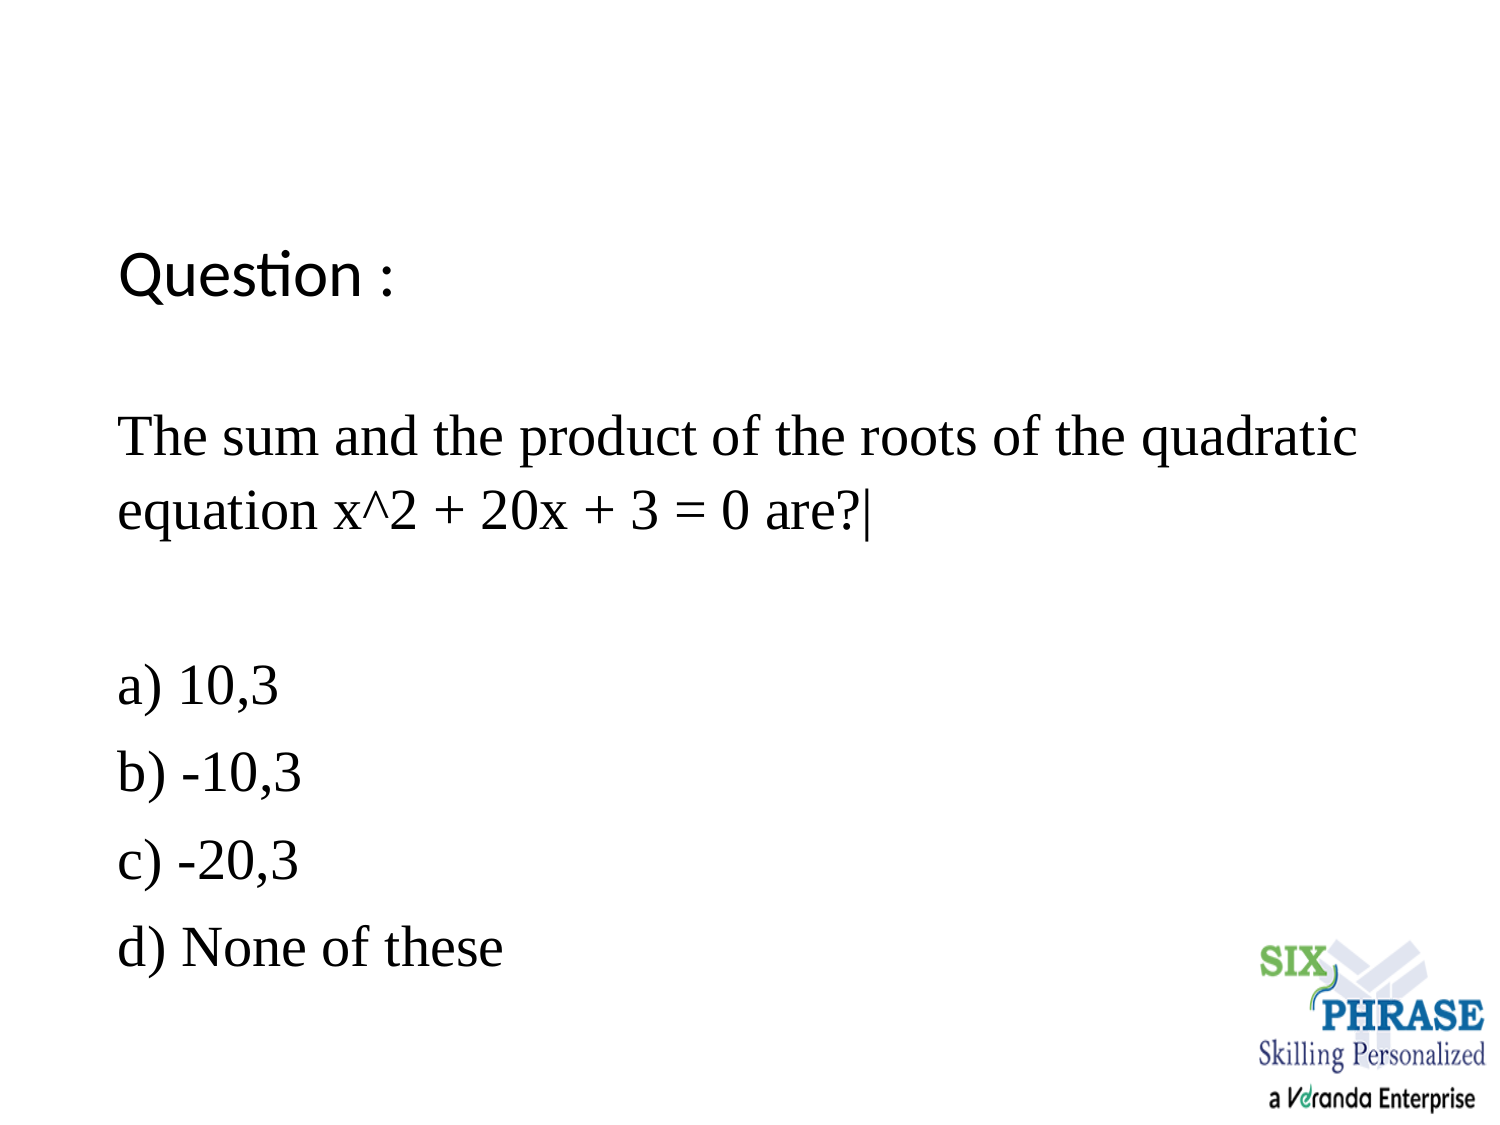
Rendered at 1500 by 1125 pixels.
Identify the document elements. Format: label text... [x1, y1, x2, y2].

list Question : [103, 222, 1397, 384]
text_box The sum and the product of the roots of the quadratic equation x^2 + 20x + 3 = 0 are?| a) 10,3 b) -10,3 c) -20,3 d) None of these [103, 384, 1397, 986]
picture [1246, 924, 1500, 1125]
